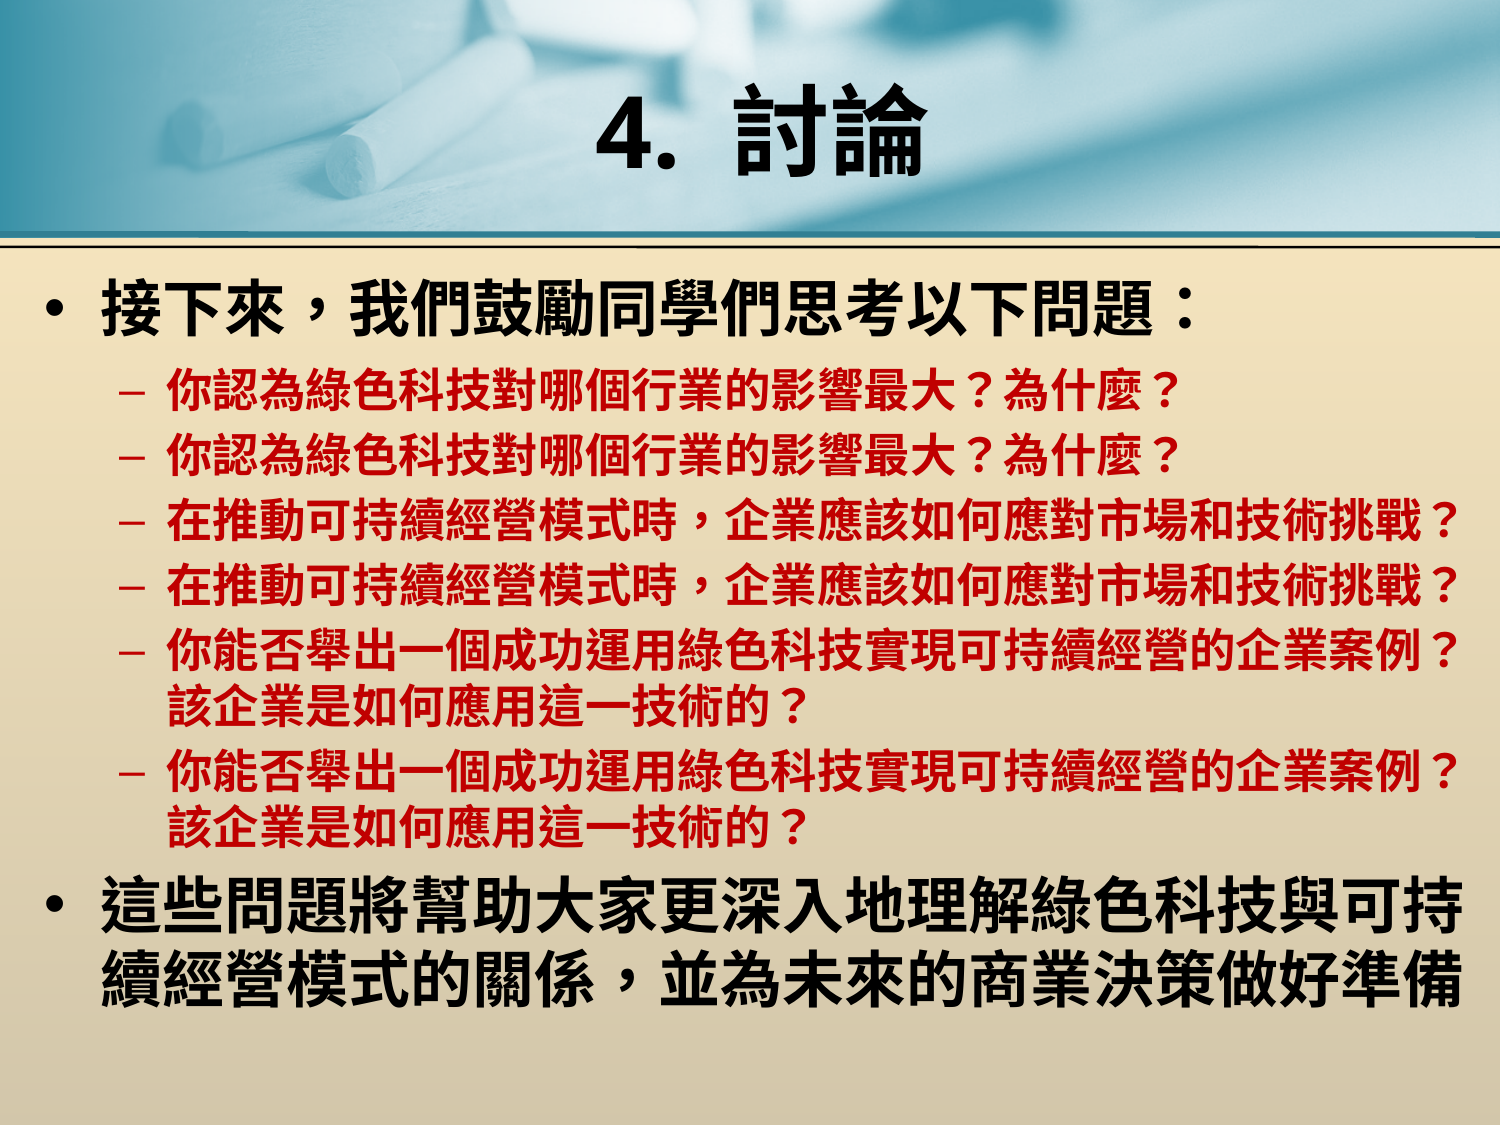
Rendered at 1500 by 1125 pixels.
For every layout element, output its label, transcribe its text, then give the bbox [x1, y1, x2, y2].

list 接下來，我們鼓勵同學們思考以下問題： 你認為綠色科技對哪個行業的影響最大？為什麼？ 你認為綠色科技對哪個行業的影響最大？為什麼？ 在推動可持續經營模式時，企業應該如何應對市場和技術挑戰？ 在推動可持續經營模式時，企業應該如何應對市場和技術挑戰？ 你能否舉出一個成功運用綠色科技實現可持續經營的企業案例？該企業是如何應用這一技術的？ 你能否舉出一個成功運用綠色科技實現可持續經營的企業案例？該企業是如何應用這一技術的？ 這些問題將幫助大家更深入地理解綠色科技與可持續經營模式的關係，並為未來的商業決策做好準備 [29, 262, 1481, 1103]
title 4. 討論 [45, 24, 1481, 233]
